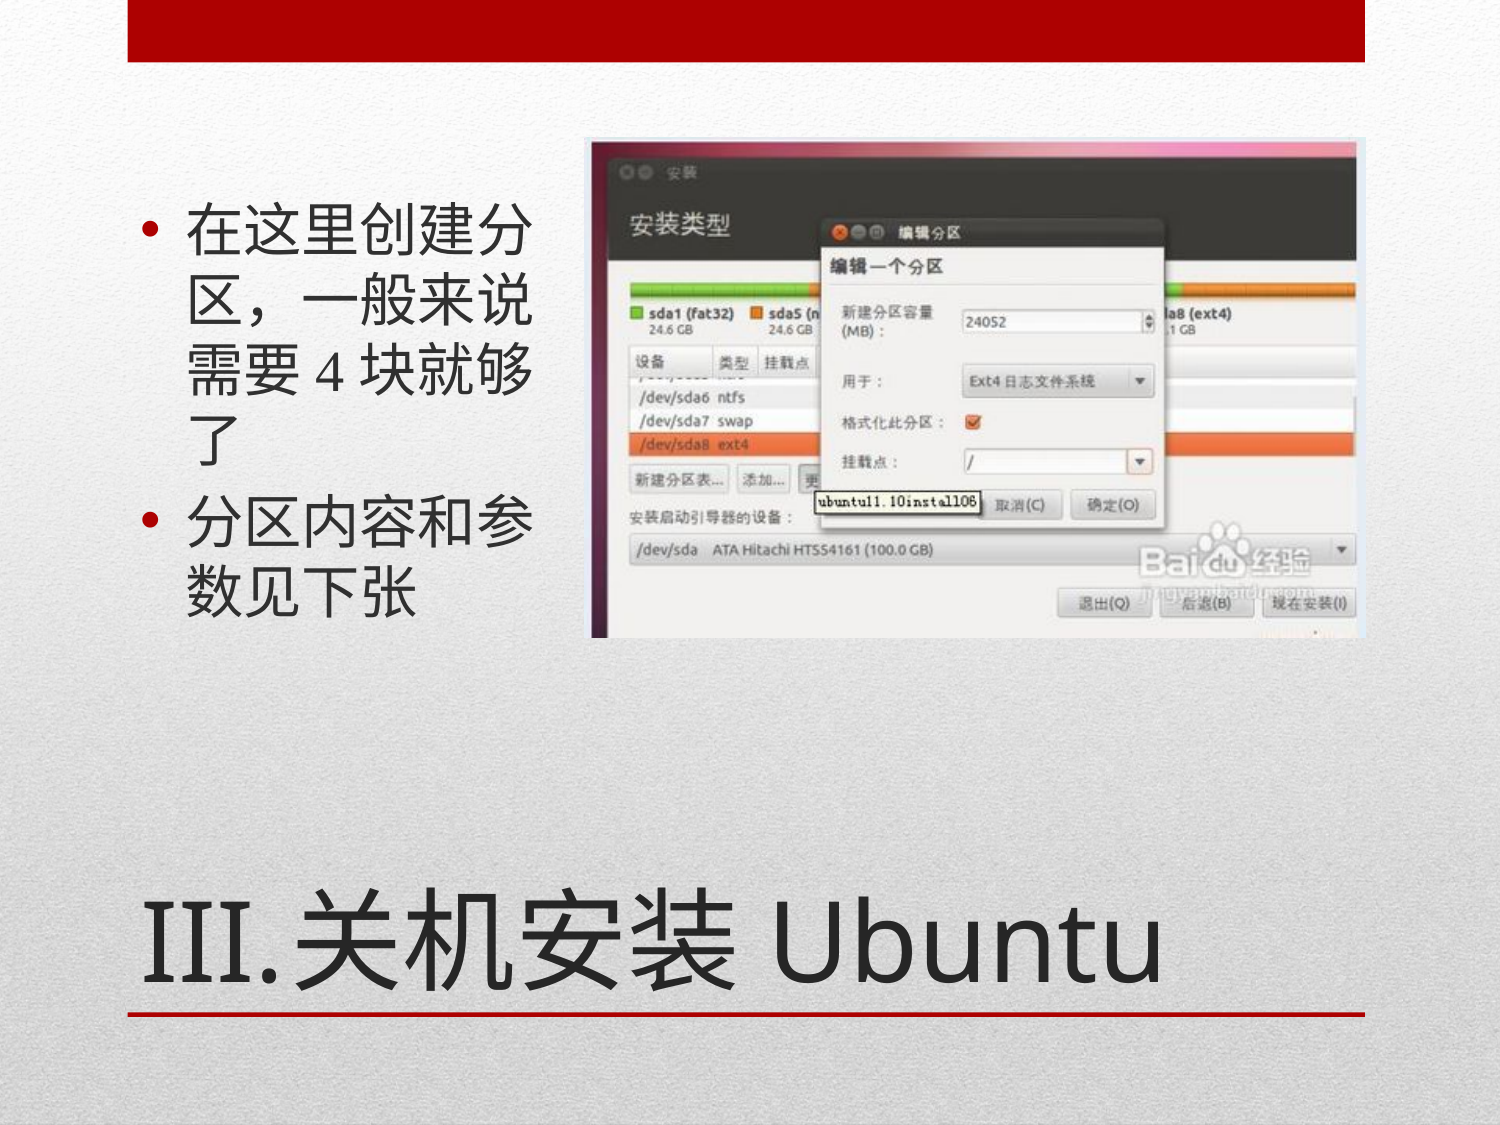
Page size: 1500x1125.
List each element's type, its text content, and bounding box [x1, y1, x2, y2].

title III. 关机安装Ubuntu [125, 750, 1238, 1013]
picture [583, 136, 1367, 639]
list 在这里创建分区，一般来说需要4块就够了 分区内容和参数见下张 [125, 99, 585, 718]
